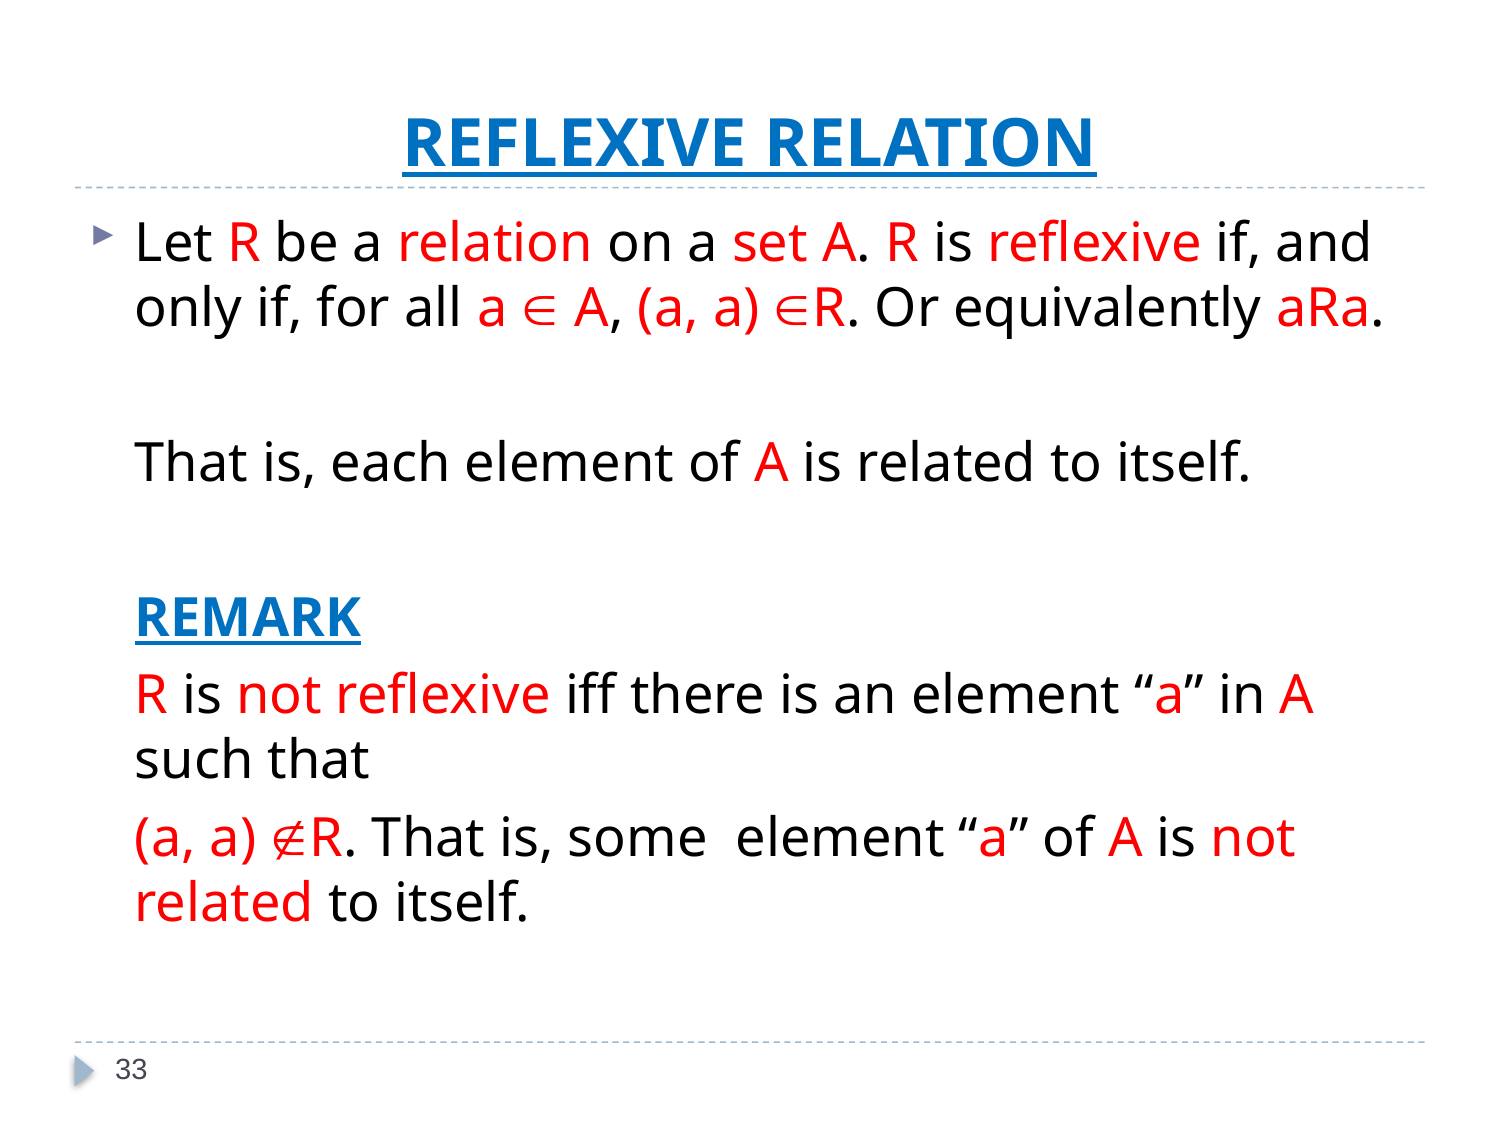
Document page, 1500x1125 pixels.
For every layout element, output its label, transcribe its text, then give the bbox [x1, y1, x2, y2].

list Let R be a relation on a set A. R is reflexive if, and only if, for all a  A, (a, a) R. Or equivalently aRa. That is, each element of A is related to itself. REMARK R is not reflexive iff there is an element “a” in A such that (a, a) R. That is, some element “a” of A is not related to itself. [75, 200, 1425, 1010]
title REFLEXIVE RELATION [75, 24, 1425, 188]
slide_number 33 [100, 1042, 426, 1103]
